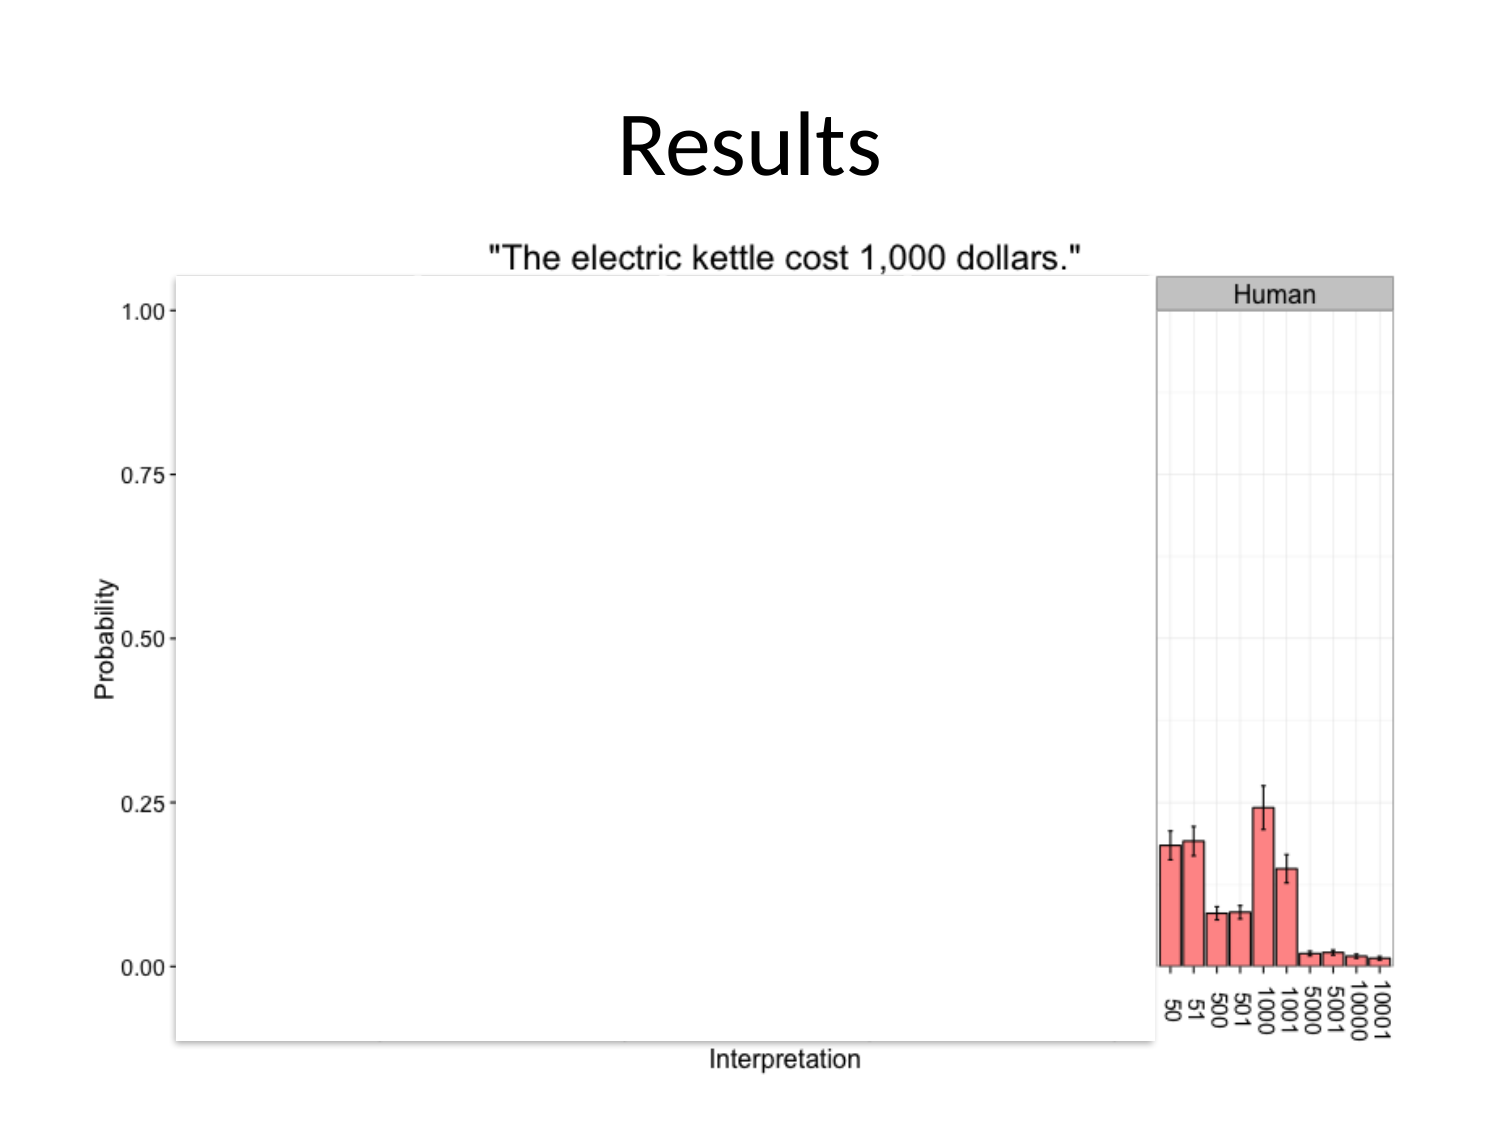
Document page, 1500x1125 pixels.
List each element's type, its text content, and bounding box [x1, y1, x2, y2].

picture [71, 205, 1426, 1091]
title Results [75, 45, 1425, 204]
